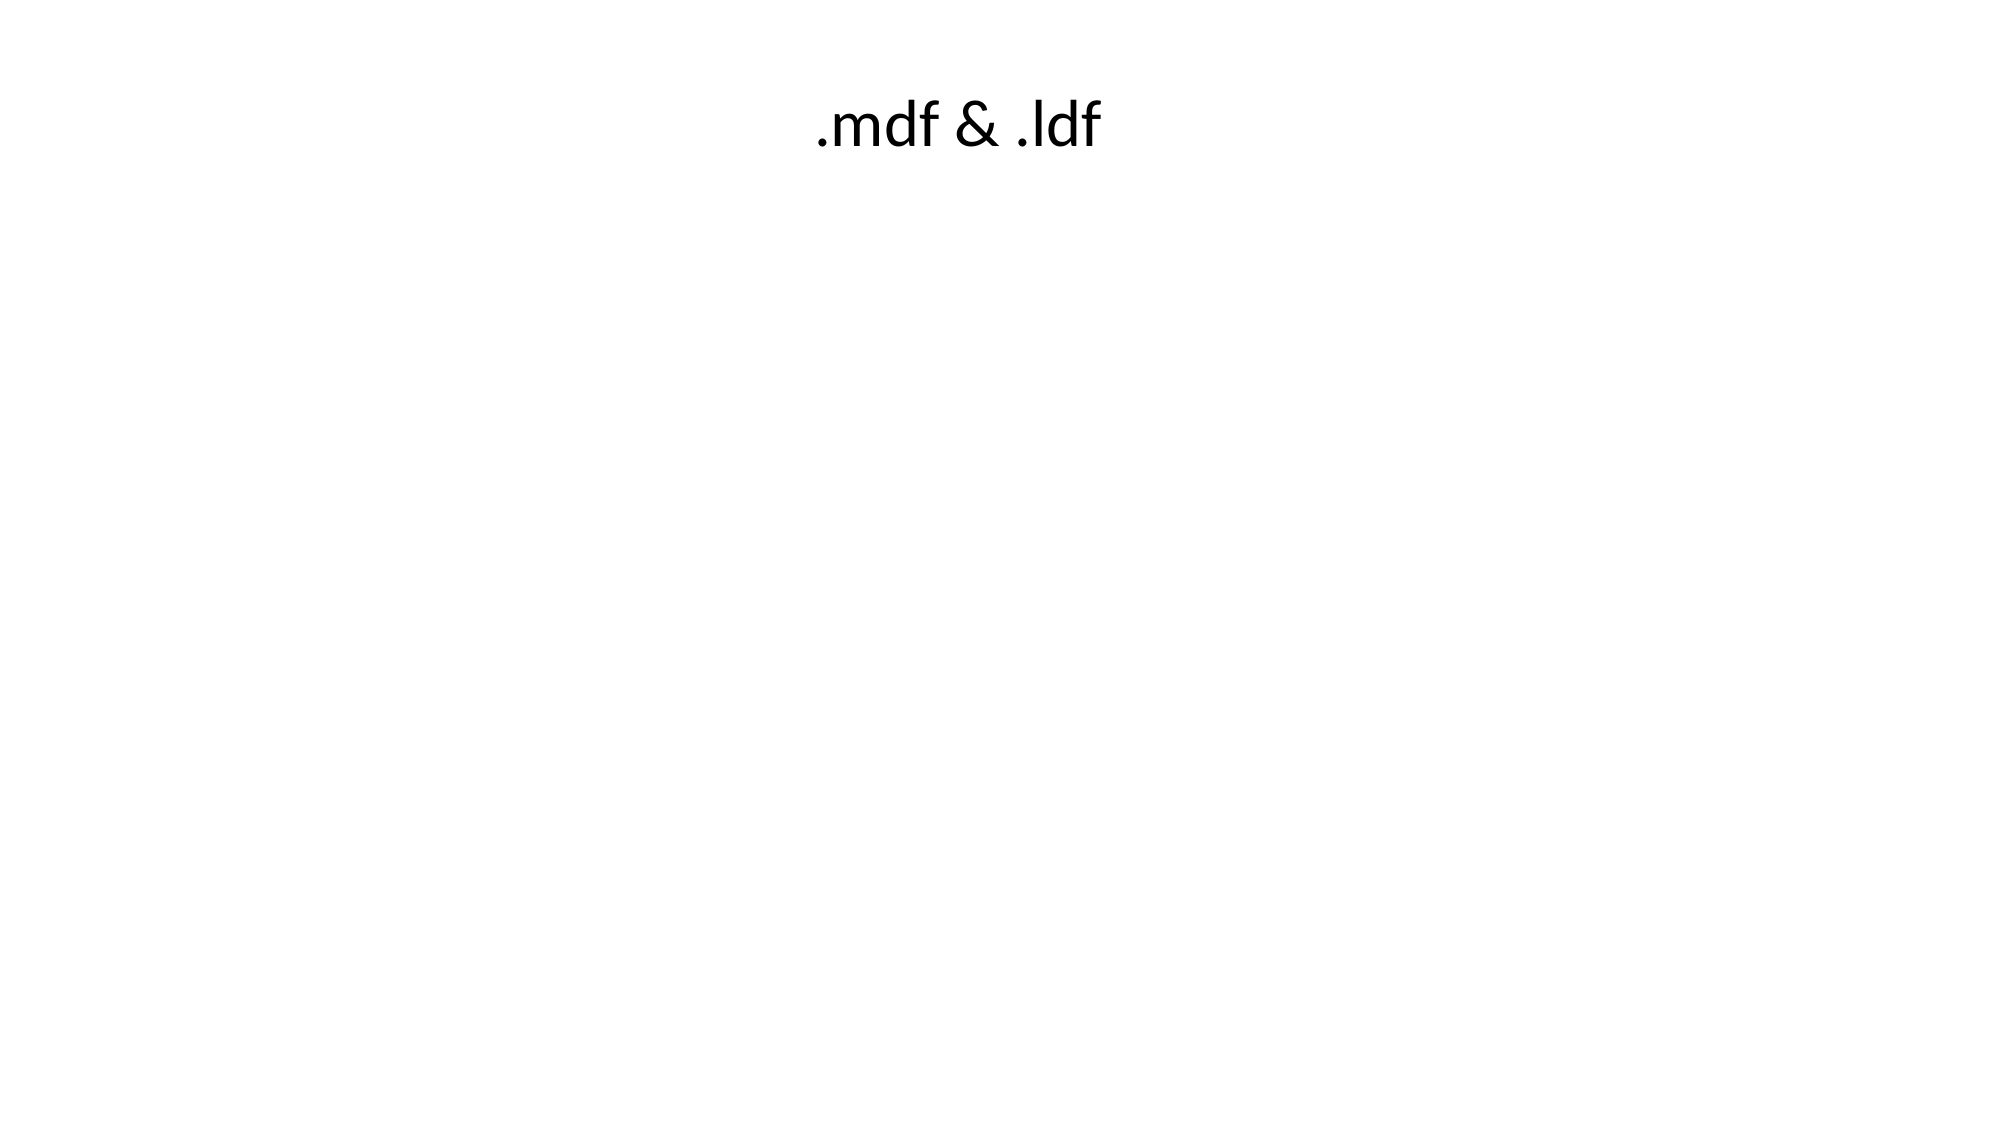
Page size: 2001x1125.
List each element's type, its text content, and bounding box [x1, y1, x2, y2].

text_box .mdf & .ldf [445, 72, 1471, 168]
